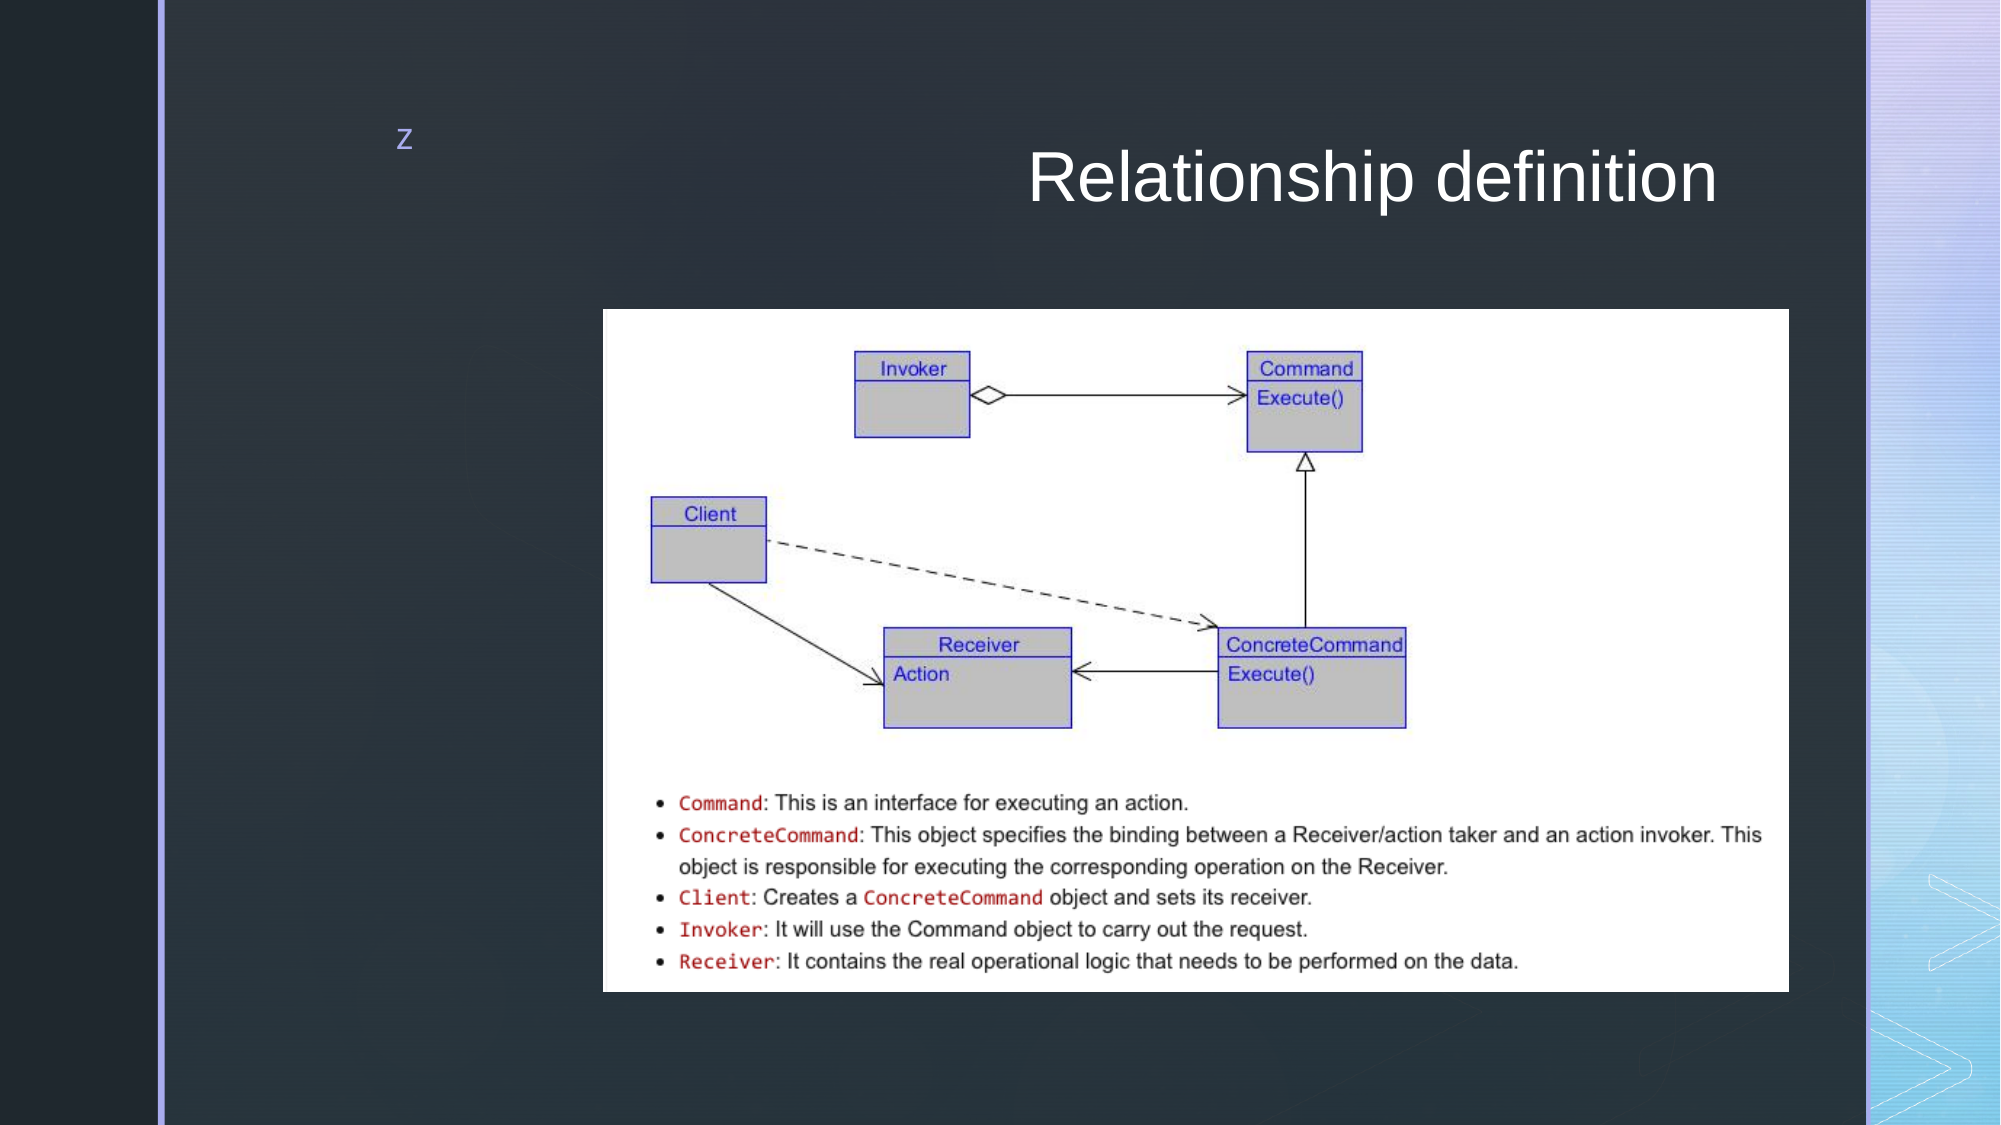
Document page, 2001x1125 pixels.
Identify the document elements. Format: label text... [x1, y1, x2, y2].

title Relationship definition [428, 132, 1734, 310]
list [603, 308, 1789, 992]
picture [1871, 0, 2001, 1125]
